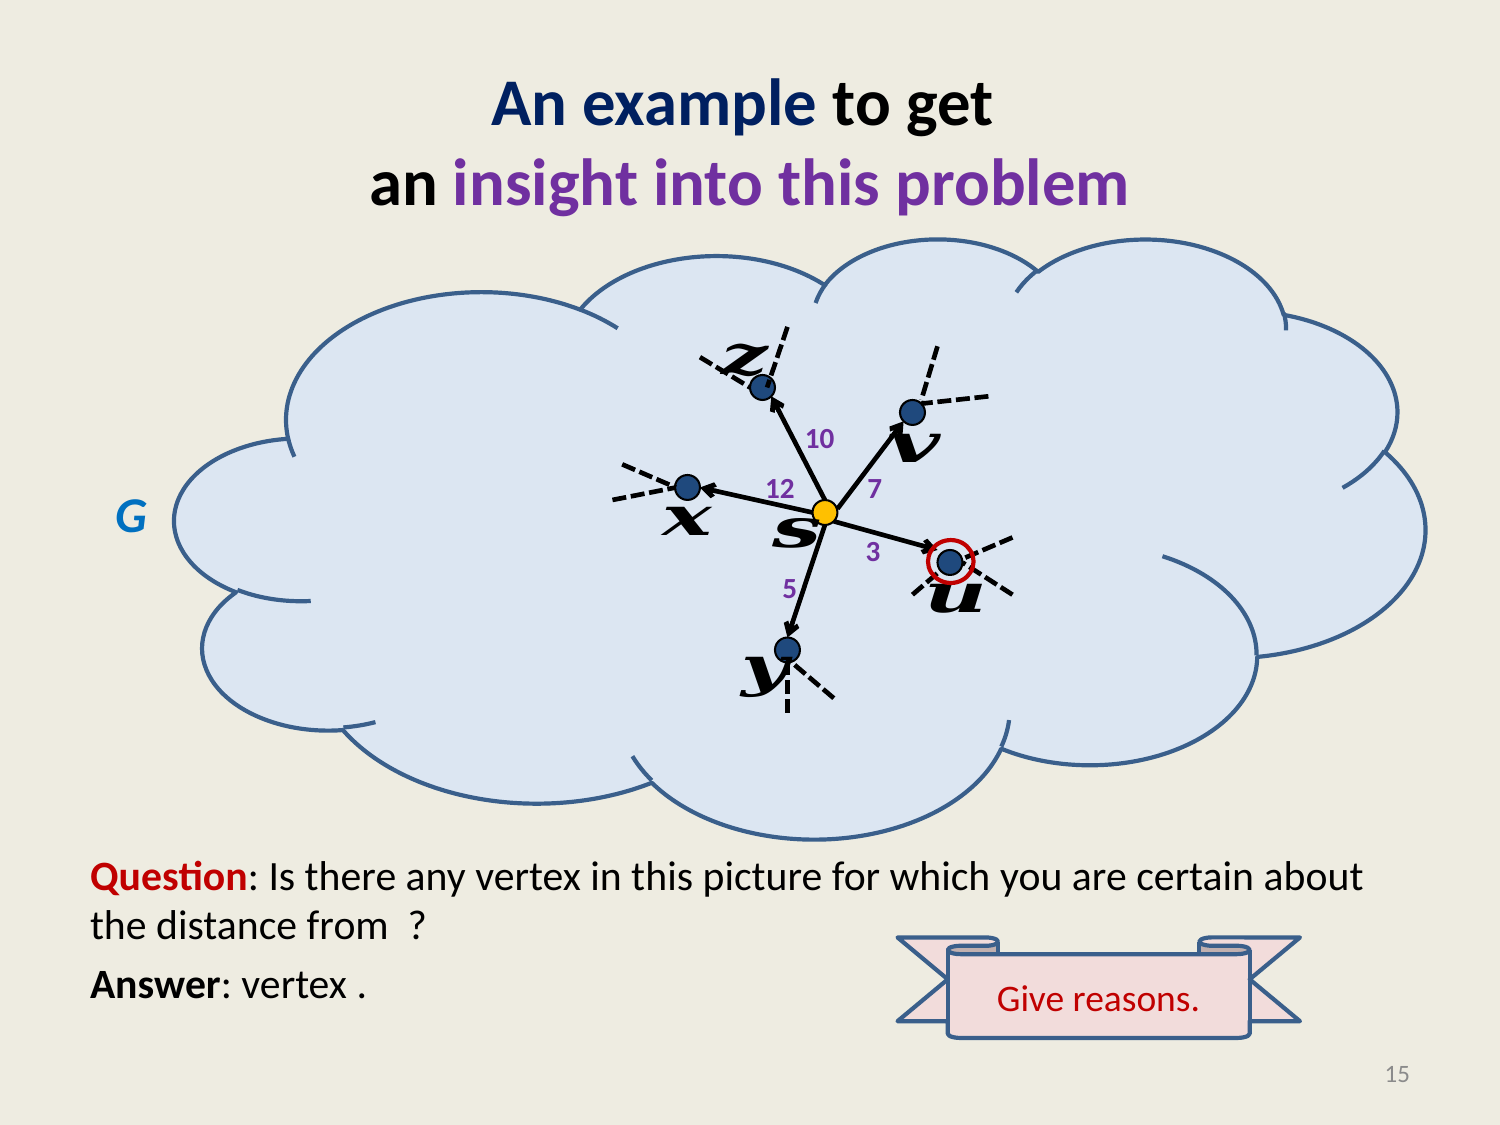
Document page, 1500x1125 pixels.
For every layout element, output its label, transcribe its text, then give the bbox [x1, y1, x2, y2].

slide_number 15 [1074, 1042, 1425, 1103]
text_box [612, 326, 1013, 713]
title An example to get an insight into this problem [75, 45, 1425, 233]
text_box Give reasons. [895, 935, 1302, 1041]
text_box [171, 237, 1428, 842]
text_box G [100, 474, 162, 550]
